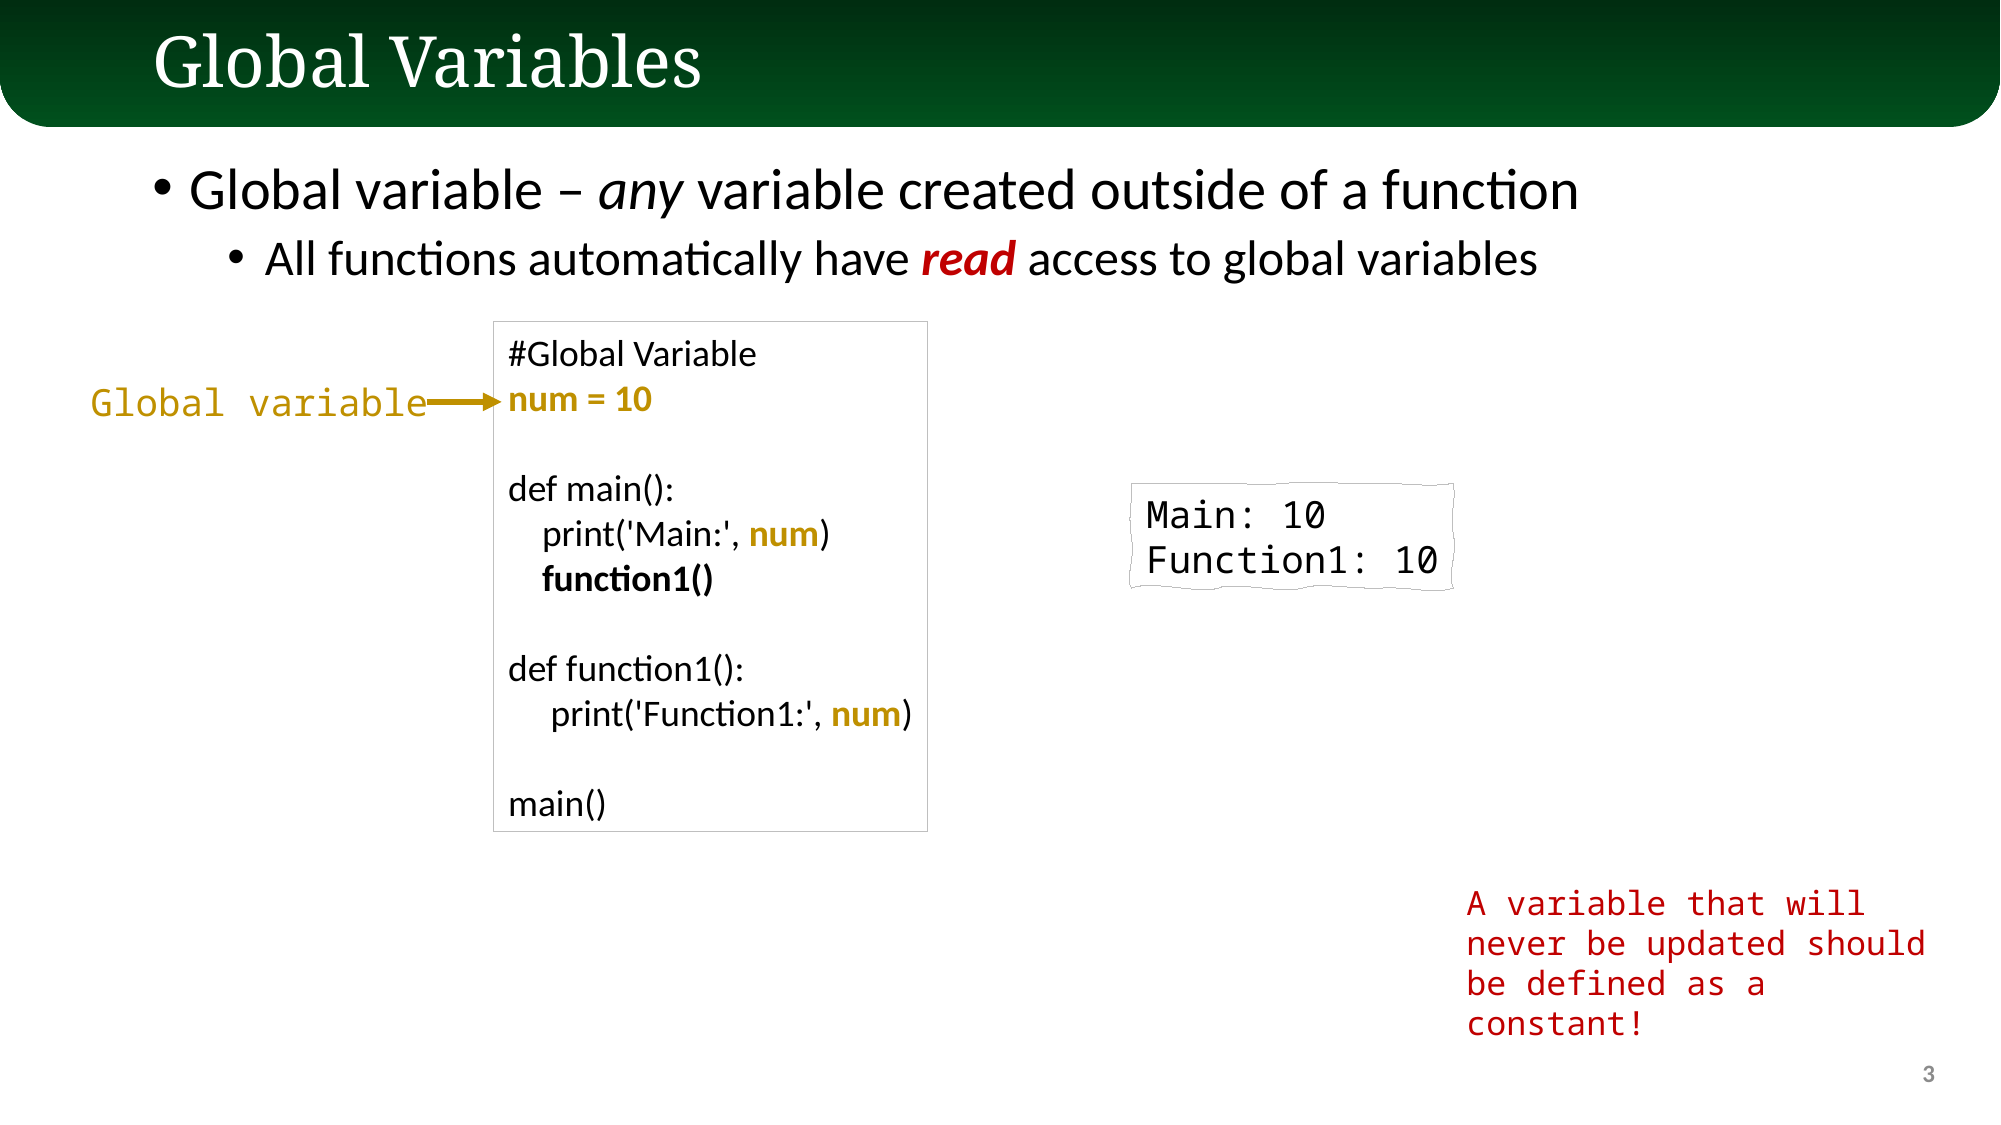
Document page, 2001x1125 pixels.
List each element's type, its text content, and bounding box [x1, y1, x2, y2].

title Global Variables [137, 19, 1863, 111]
slide_number 3 [1500, 1042, 1951, 1103]
text_box Main: 10 Function1: 10 [1129, 482, 1455, 591]
text_box A variable that will never be updated should be defined as a constant! [1451, 874, 1949, 1050]
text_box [88, 371, 502, 433]
text_box #Global Variable num = 10 def main(): print('Main:', num) function1() def function1(): print('Function1:', num) main() [493, 321, 928, 832]
list Global variable – any variable created outside of a function All functions automatically have read access to global variables [137, 151, 1863, 1002]
